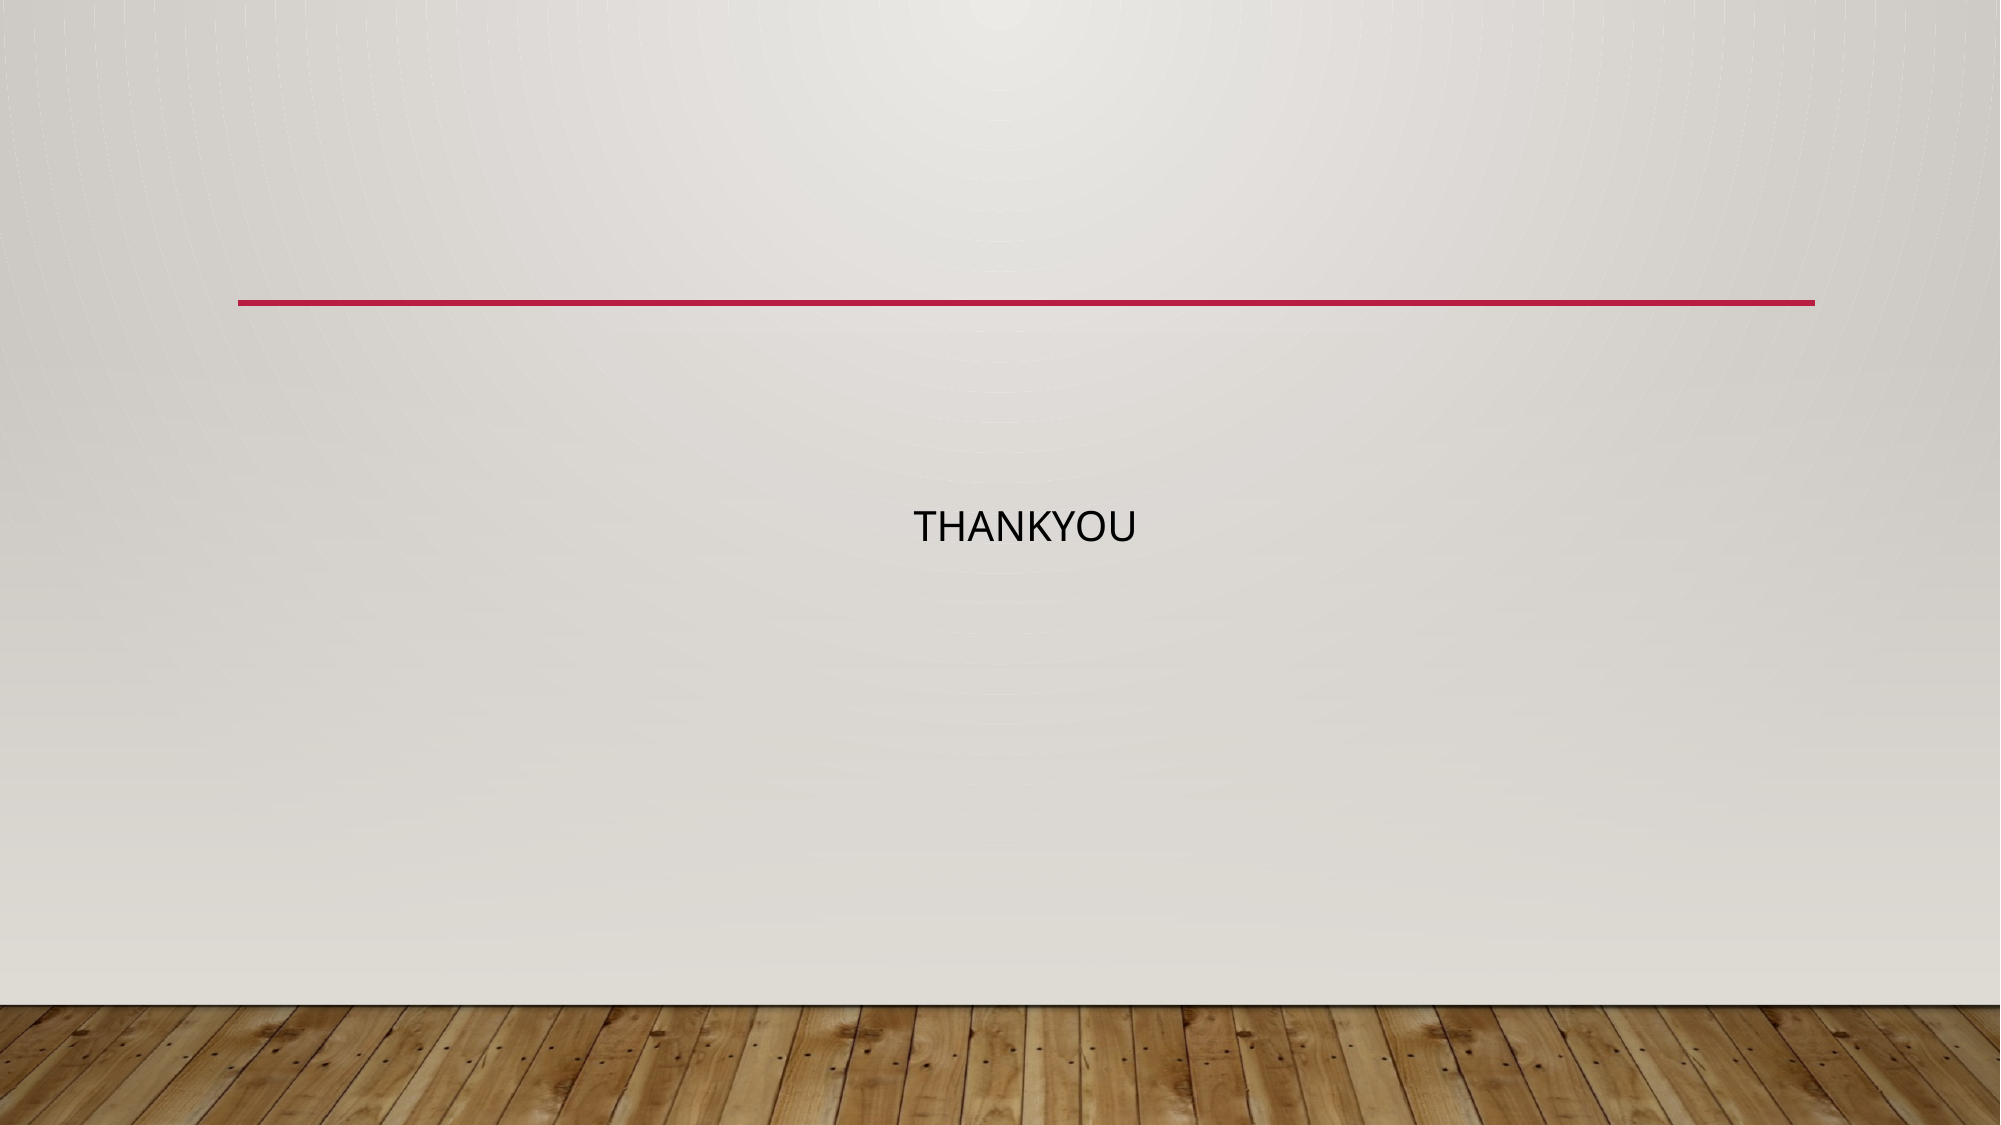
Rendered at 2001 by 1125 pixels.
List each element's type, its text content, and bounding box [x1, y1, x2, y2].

list THANKYOU [238, 330, 1814, 897]
picture [0, 1005, 2000, 1125]
